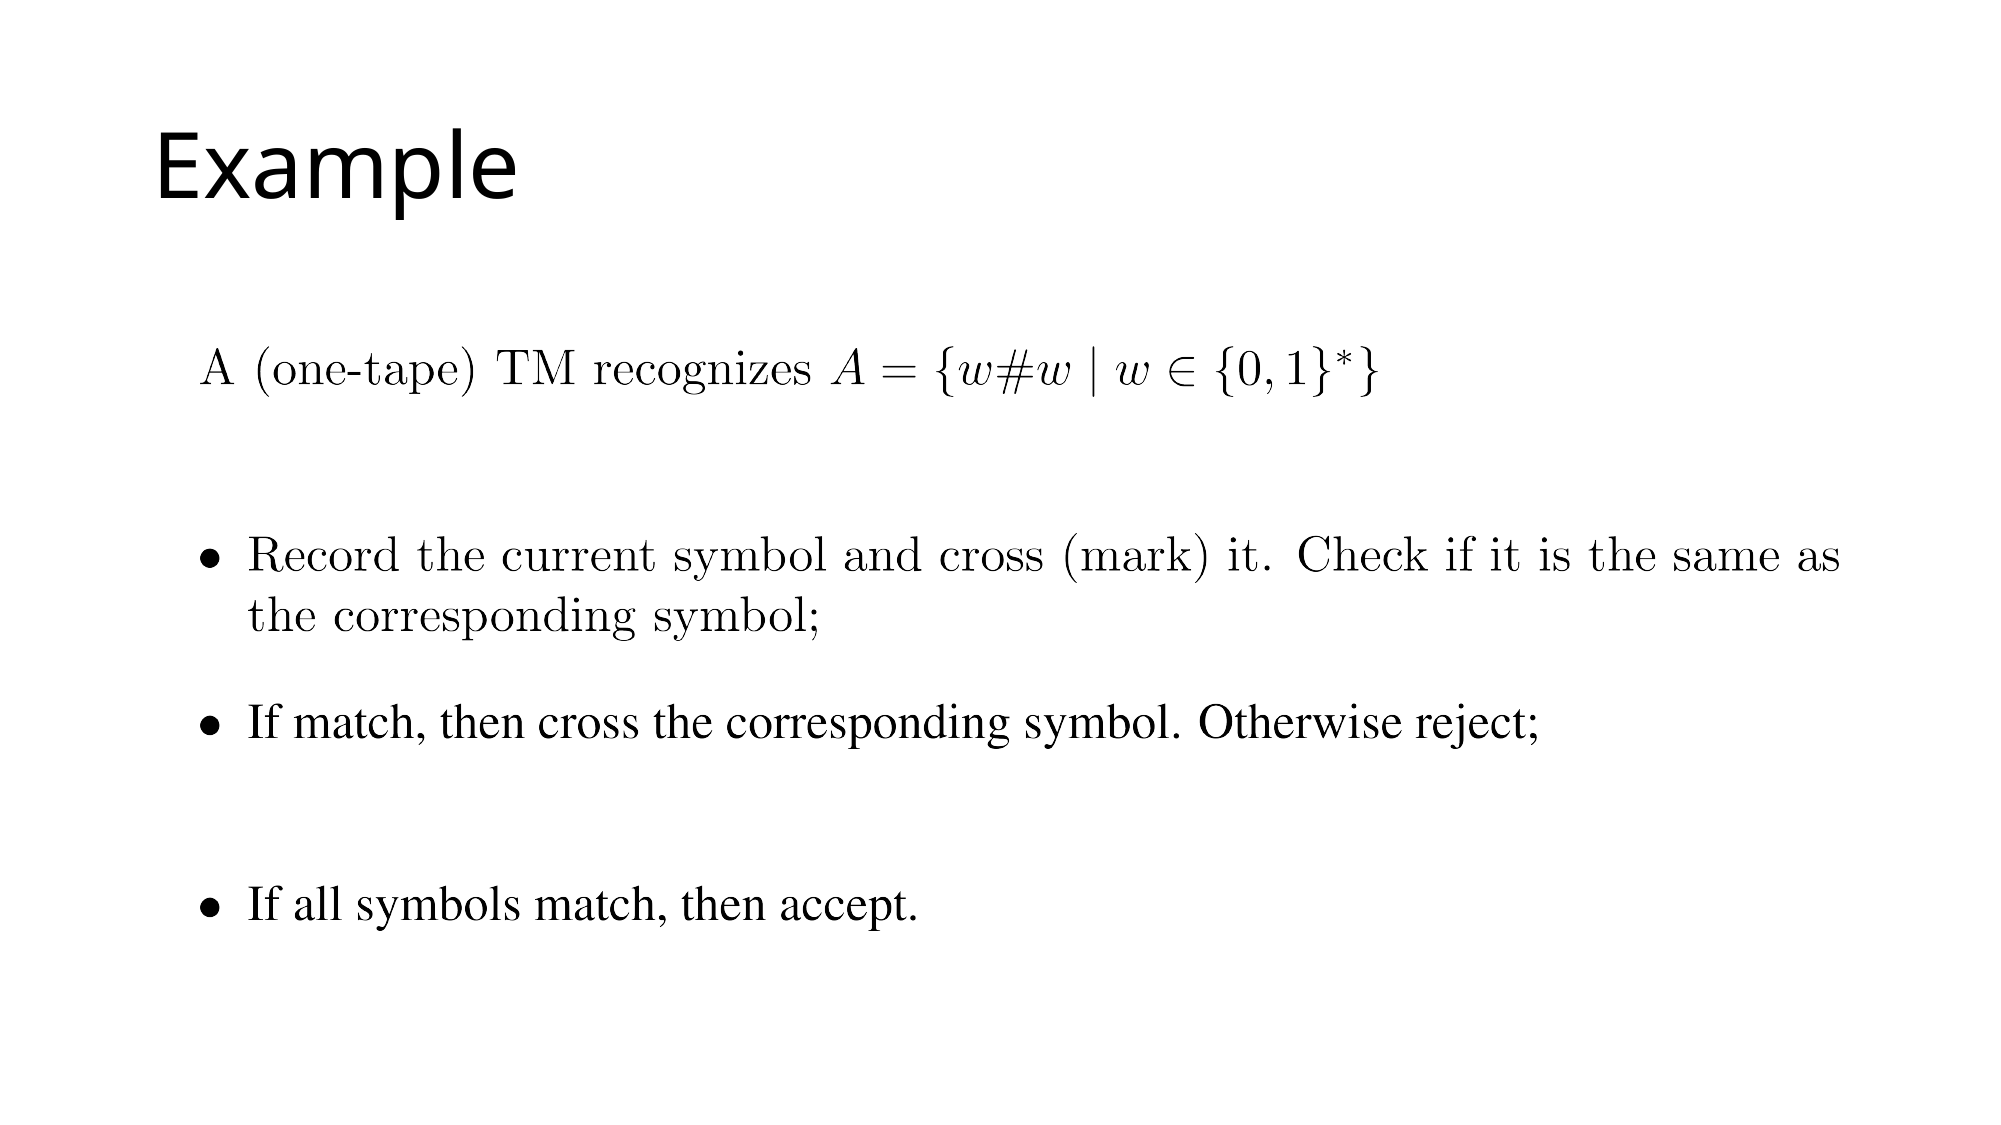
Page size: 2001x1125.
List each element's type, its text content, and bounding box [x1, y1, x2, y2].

picture [199, 346, 1378, 397]
picture [199, 533, 1839, 641]
picture [199, 703, 1537, 749]
title Example [137, 59, 1863, 278]
picture [199, 885, 916, 931]
